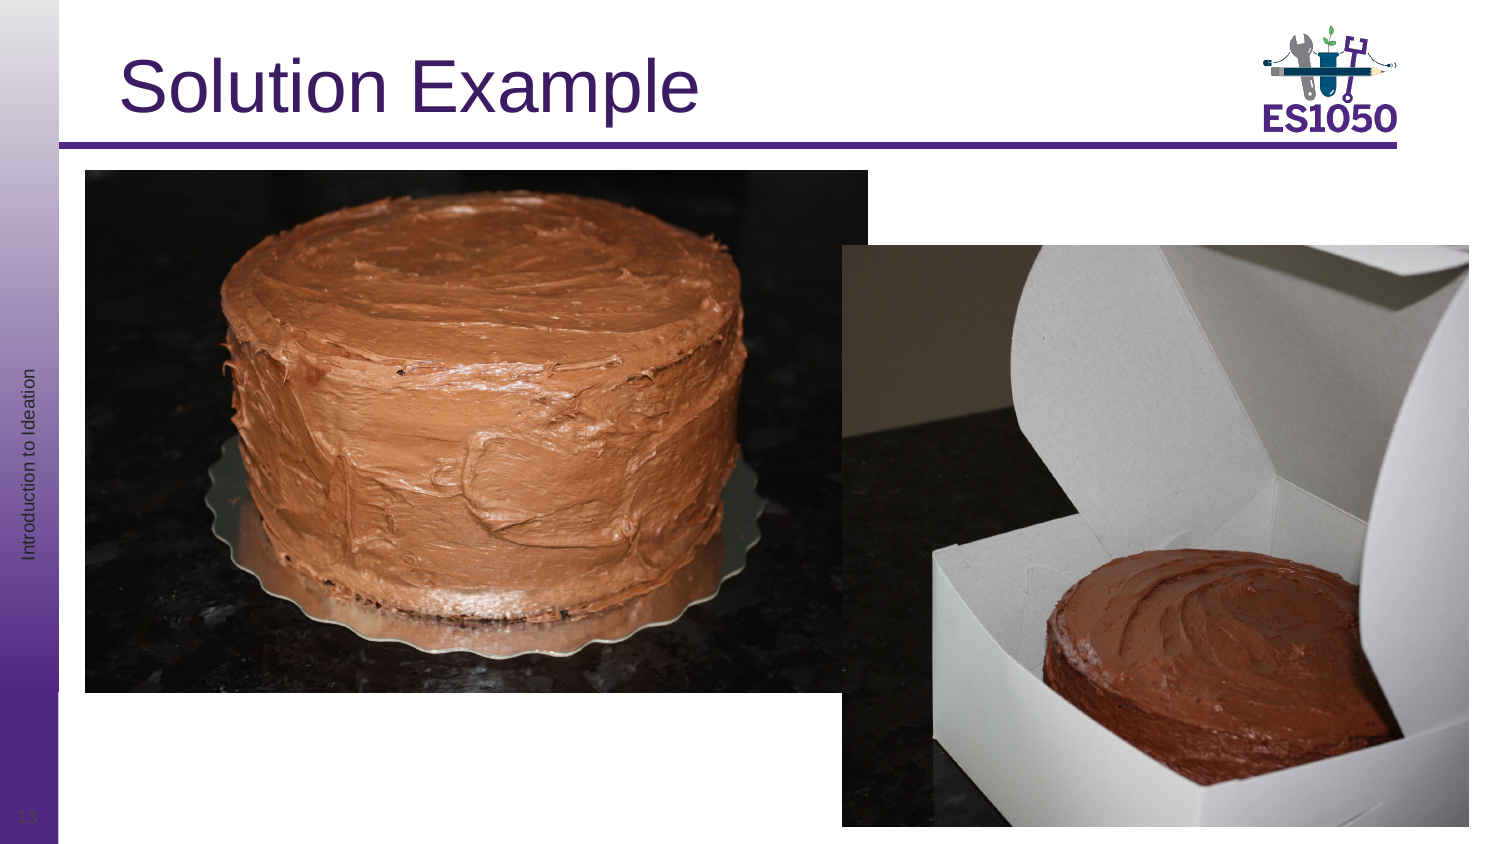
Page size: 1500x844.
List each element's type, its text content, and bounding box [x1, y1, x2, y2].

footer Introduction to Ideation [4, 191, 50, 738]
picture [1263, 11, 1397, 142]
picture [85, 170, 1469, 827]
slide_number 13 [4, 755, 50, 827]
title Solution Example [103, 21, 1264, 155]
